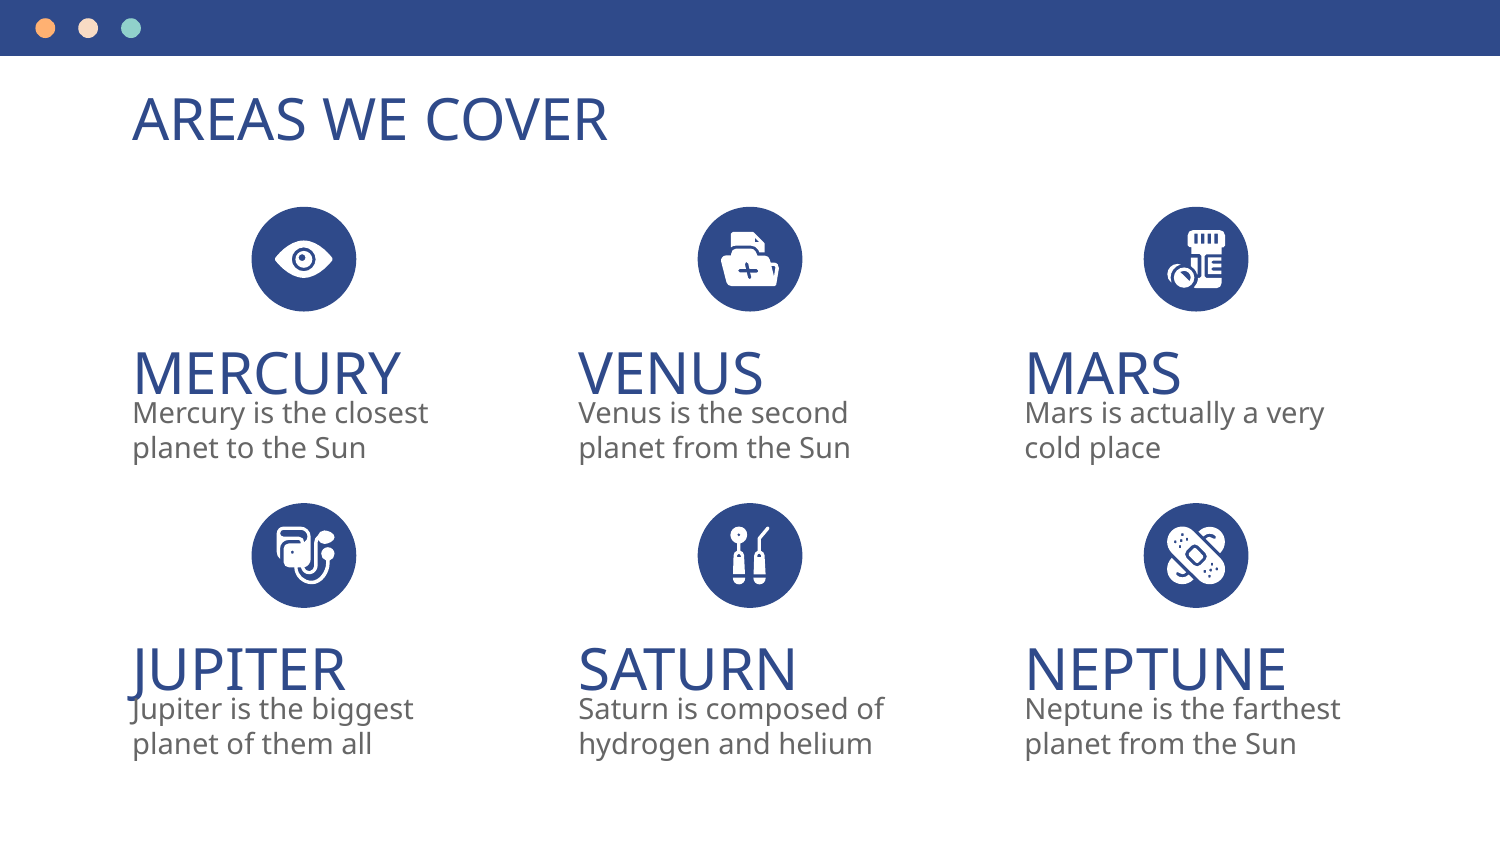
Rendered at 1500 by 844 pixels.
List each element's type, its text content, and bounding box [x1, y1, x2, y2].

subtitle Neptune is the farthest planet from the Sun [1009, 675, 1383, 778]
title SATURN [563, 616, 937, 675]
text_box [276, 526, 335, 585]
text_box [697, 503, 803, 608]
text_box [251, 503, 357, 608]
subtitle Mercury is the closest planet to the Sun [117, 379, 491, 482]
subtitle Mars is actually a very cold place [1009, 379, 1383, 482]
title JUPITER [117, 616, 491, 675]
text_box [697, 206, 803, 312]
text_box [1165, 526, 1228, 585]
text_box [1166, 229, 1226, 289]
title AREAS WE COVER [117, 90, 1383, 167]
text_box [274, 240, 334, 279]
subtitle Saturn is composed of hydrogen and helium [563, 675, 937, 778]
title MERCURY [117, 320, 491, 379]
title MARS [1009, 320, 1383, 379]
text_box [251, 206, 357, 312]
subtitle Venus is the second planet from the Sun [563, 379, 937, 482]
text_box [730, 526, 770, 585]
text_box [1143, 503, 1249, 608]
text_box [1143, 206, 1249, 312]
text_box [720, 231, 780, 287]
title VENUS [563, 320, 937, 379]
title NEPTUNE [1009, 616, 1383, 675]
subtitle Jupiter is the biggest planet of them all [117, 675, 491, 778]
